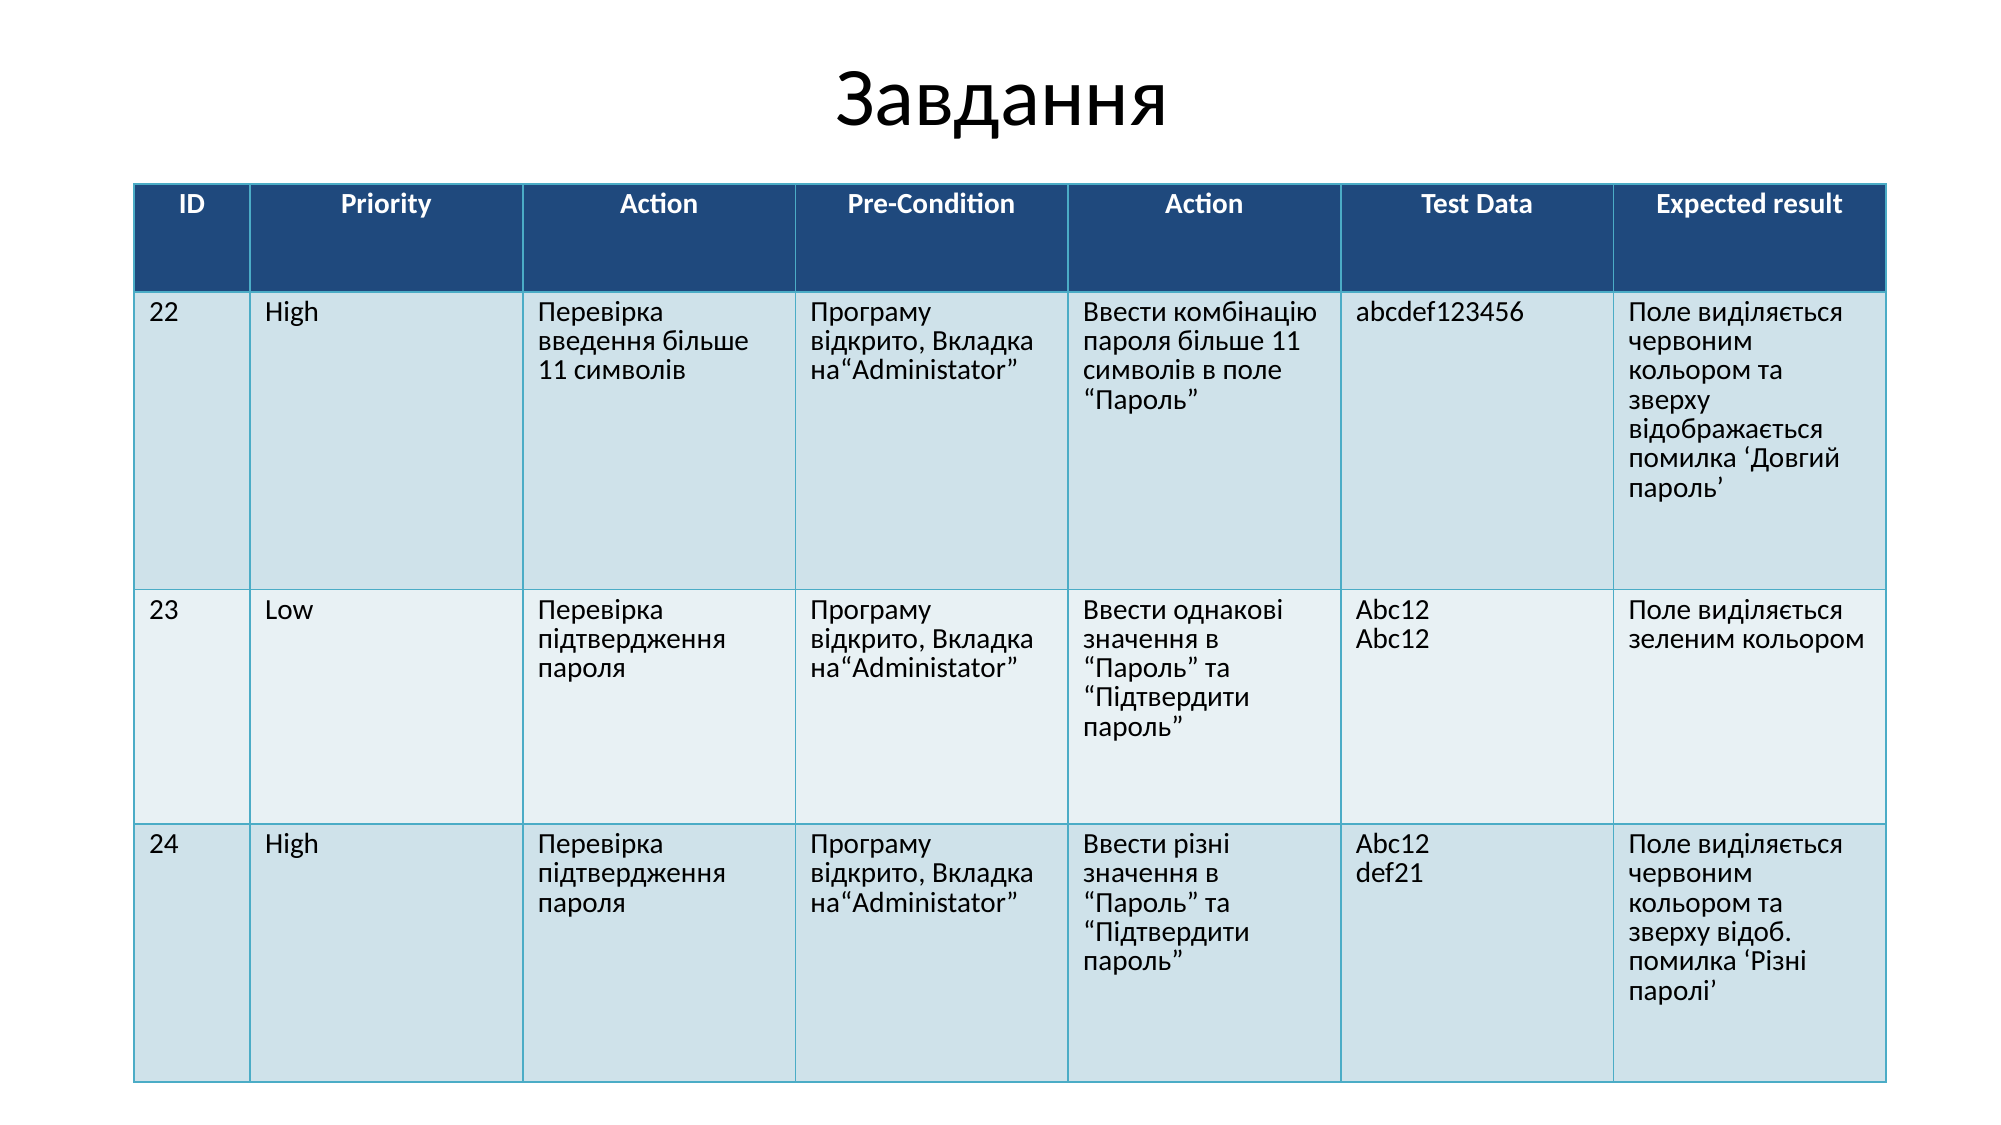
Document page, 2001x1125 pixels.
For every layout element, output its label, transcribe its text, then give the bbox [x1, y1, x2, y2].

table_cell Перевірка підтвердження пароля [524, 590, 795, 823]
table_cell High [251, 293, 522, 589]
table_header Priority [251, 185, 522, 291]
table_cell Програму відкрито, Вкладка на“Administator” [796, 825, 1067, 1081]
table_cell abcdef123456 [1342, 293, 1613, 589]
table_cell Ввести різні значення в “Пароль” та “Підтвердити пароль” [1069, 825, 1340, 1081]
table_cell Ввести комбінацію пароля більше 11 символів в поле “Пароль” [1069, 293, 1340, 589]
table_cell High [251, 825, 522, 1081]
table_cell 24 [135, 825, 249, 1081]
table_cell Abc12 def21 [1342, 825, 1613, 1081]
title Завдання [189, 0, 1815, 183]
table_header Expected result [1614, 185, 1885, 291]
table_header Action [524, 185, 795, 291]
table_cell Програму відкрито, Вкладка на“Administator” [796, 590, 1067, 823]
table_header Pre-Condition [796, 185, 1067, 291]
table_cell Перевірка підтвердження пароля [524, 825, 795, 1081]
table_cell Програму відкрито, Вкладка на“Administator” [796, 293, 1067, 589]
table_header Action [1069, 185, 1340, 291]
table_cell Поле виділяється червоним кольором та зверху відображається помилка ‘Довгий пароль’ [1614, 293, 1885, 589]
table_cell Abc12 Abc12 [1342, 590, 1613, 823]
table_cell Поле виділяється червоним кольором та зверху відоб. помилка ‘Різні паролі’ [1614, 825, 1885, 1081]
table_cell 23 [135, 590, 249, 823]
table_header Test Data [1342, 185, 1613, 291]
table_cell Low [251, 590, 522, 823]
table_cell Ввести однакові значення в “Пароль” та “Підтвердити пароль” [1069, 590, 1340, 823]
table_header ID [135, 185, 249, 291]
table_cell Поле виділяється зеленим кольором [1614, 590, 1885, 823]
table_cell 22 [135, 293, 249, 589]
table_cell Перевірка введення більше 11 символів [524, 293, 795, 589]
